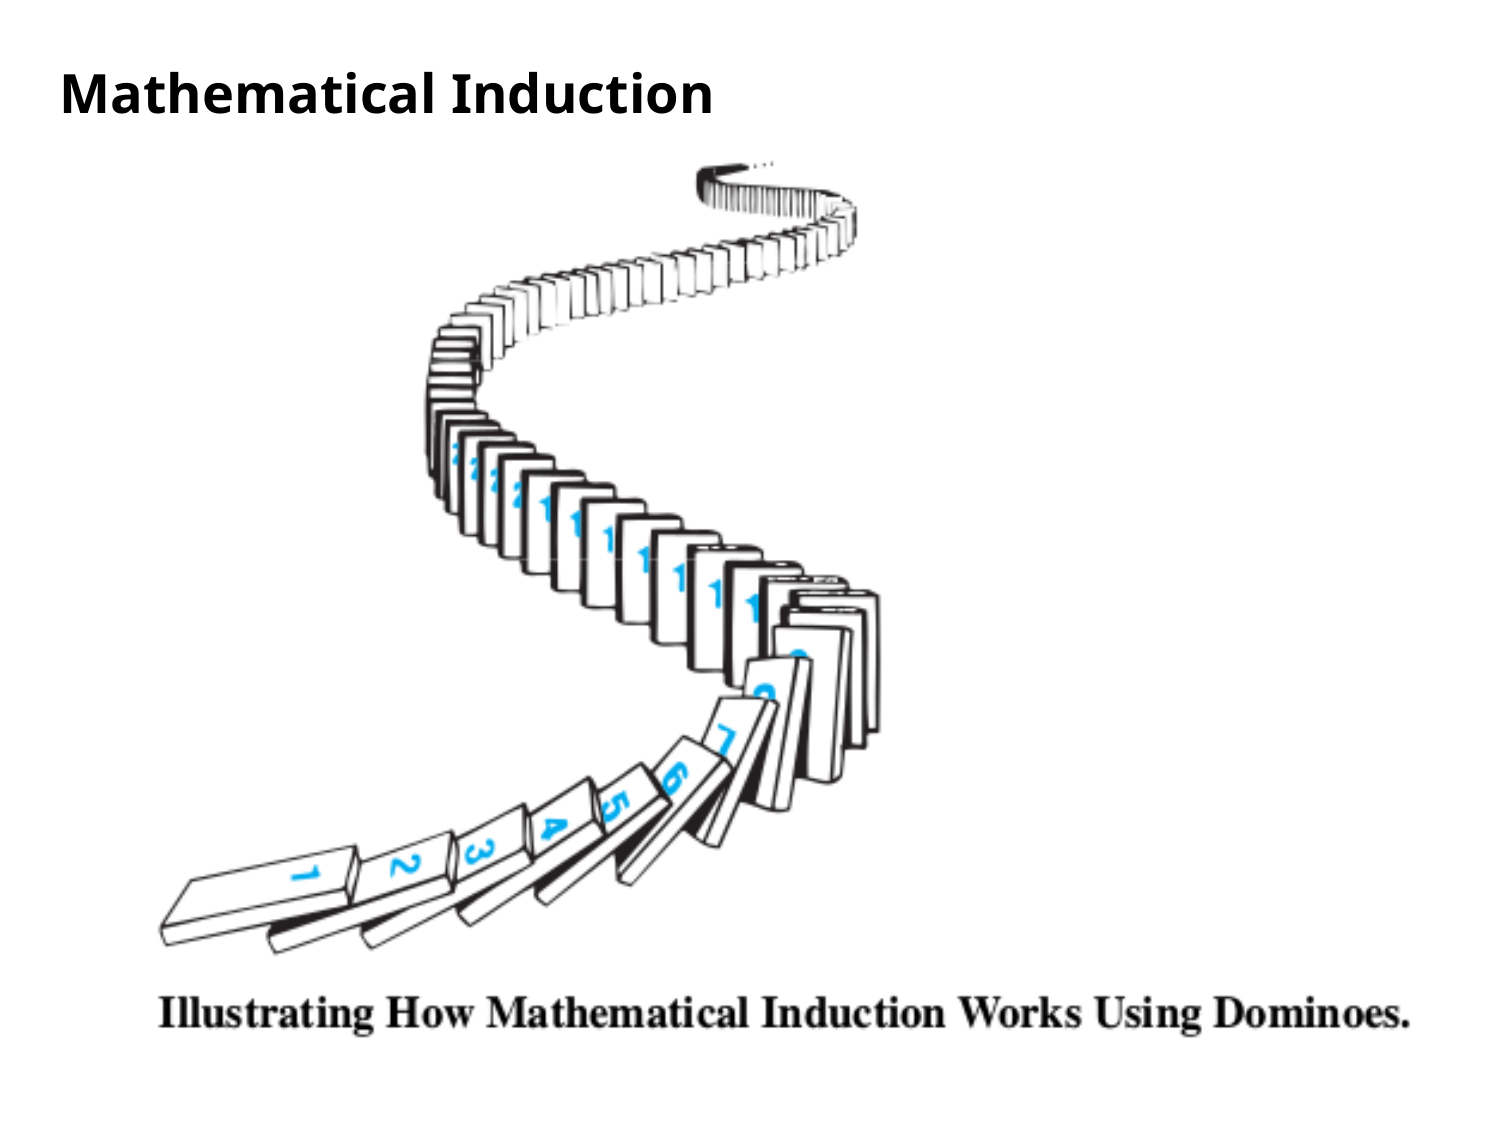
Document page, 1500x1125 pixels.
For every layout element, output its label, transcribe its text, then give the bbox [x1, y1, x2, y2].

text_box Mathematical Induction [44, 44, 1347, 191]
picture [146, 133, 1422, 1053]
